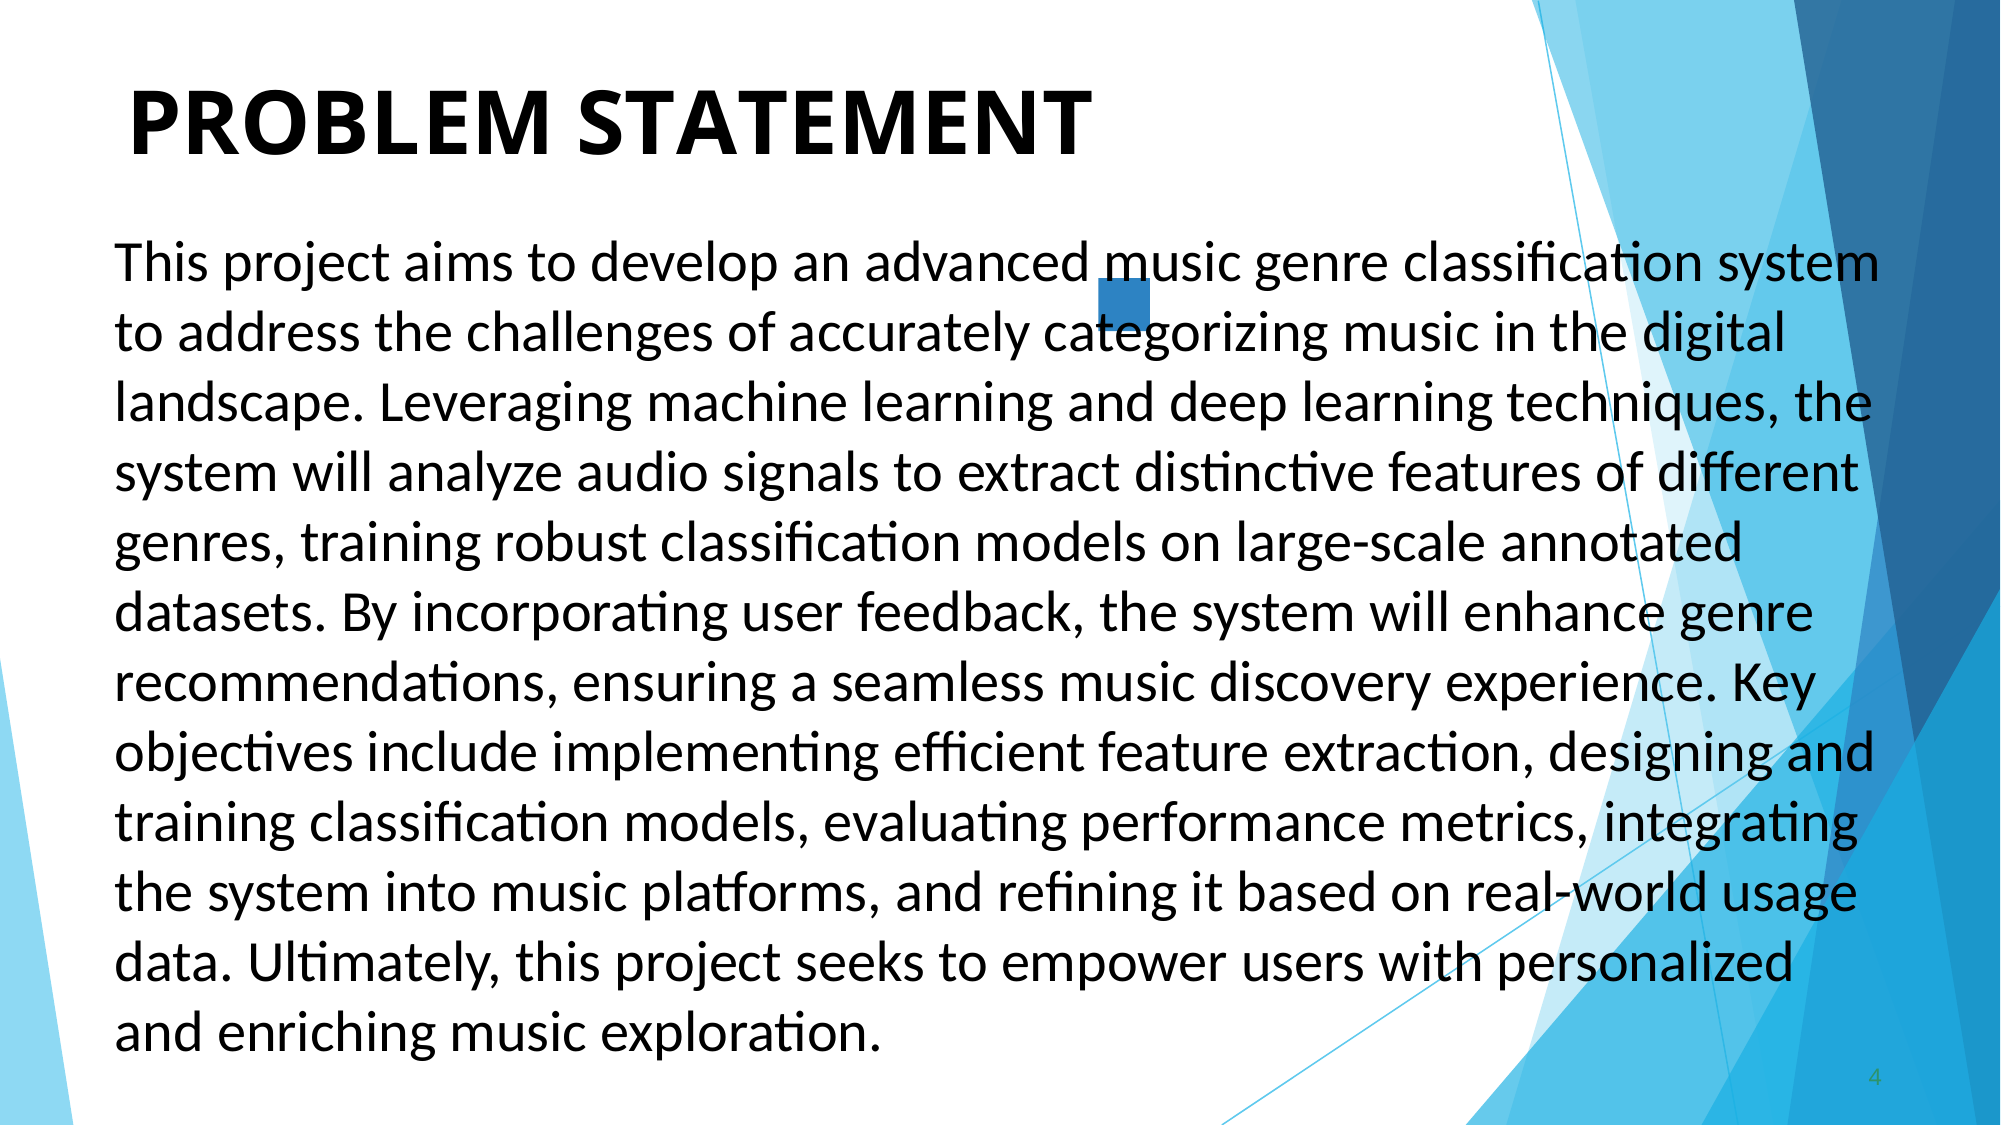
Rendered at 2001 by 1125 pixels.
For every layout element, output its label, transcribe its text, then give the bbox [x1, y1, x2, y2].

slide_number 4 [1861, 1061, 1888, 1125]
title PROBLEM STATEMENT [123, 62, 1877, 215]
list This project aims to develop an advanced music genre classification system to address the challenges of accurately categorizing music in the digital landscape. Leveraging machine learning and deep learning techniques, the system will analyze audio signals to extract distinctive features of different genres, training robust classification models on large-scale annotated datasets. By incorporating user feedback, the system will enhance genre recommendations, ensuring a seamless music discovery experience. Key objectives include implementing efficient feature extraction, designing and training classification models, evaluating performance metrics, integrating the system into music platforms, and refining it based on real-world usage data. Ultimately, this project seeks to empower users with personalized and enriching music exploration. [99, 215, 1901, 1065]
